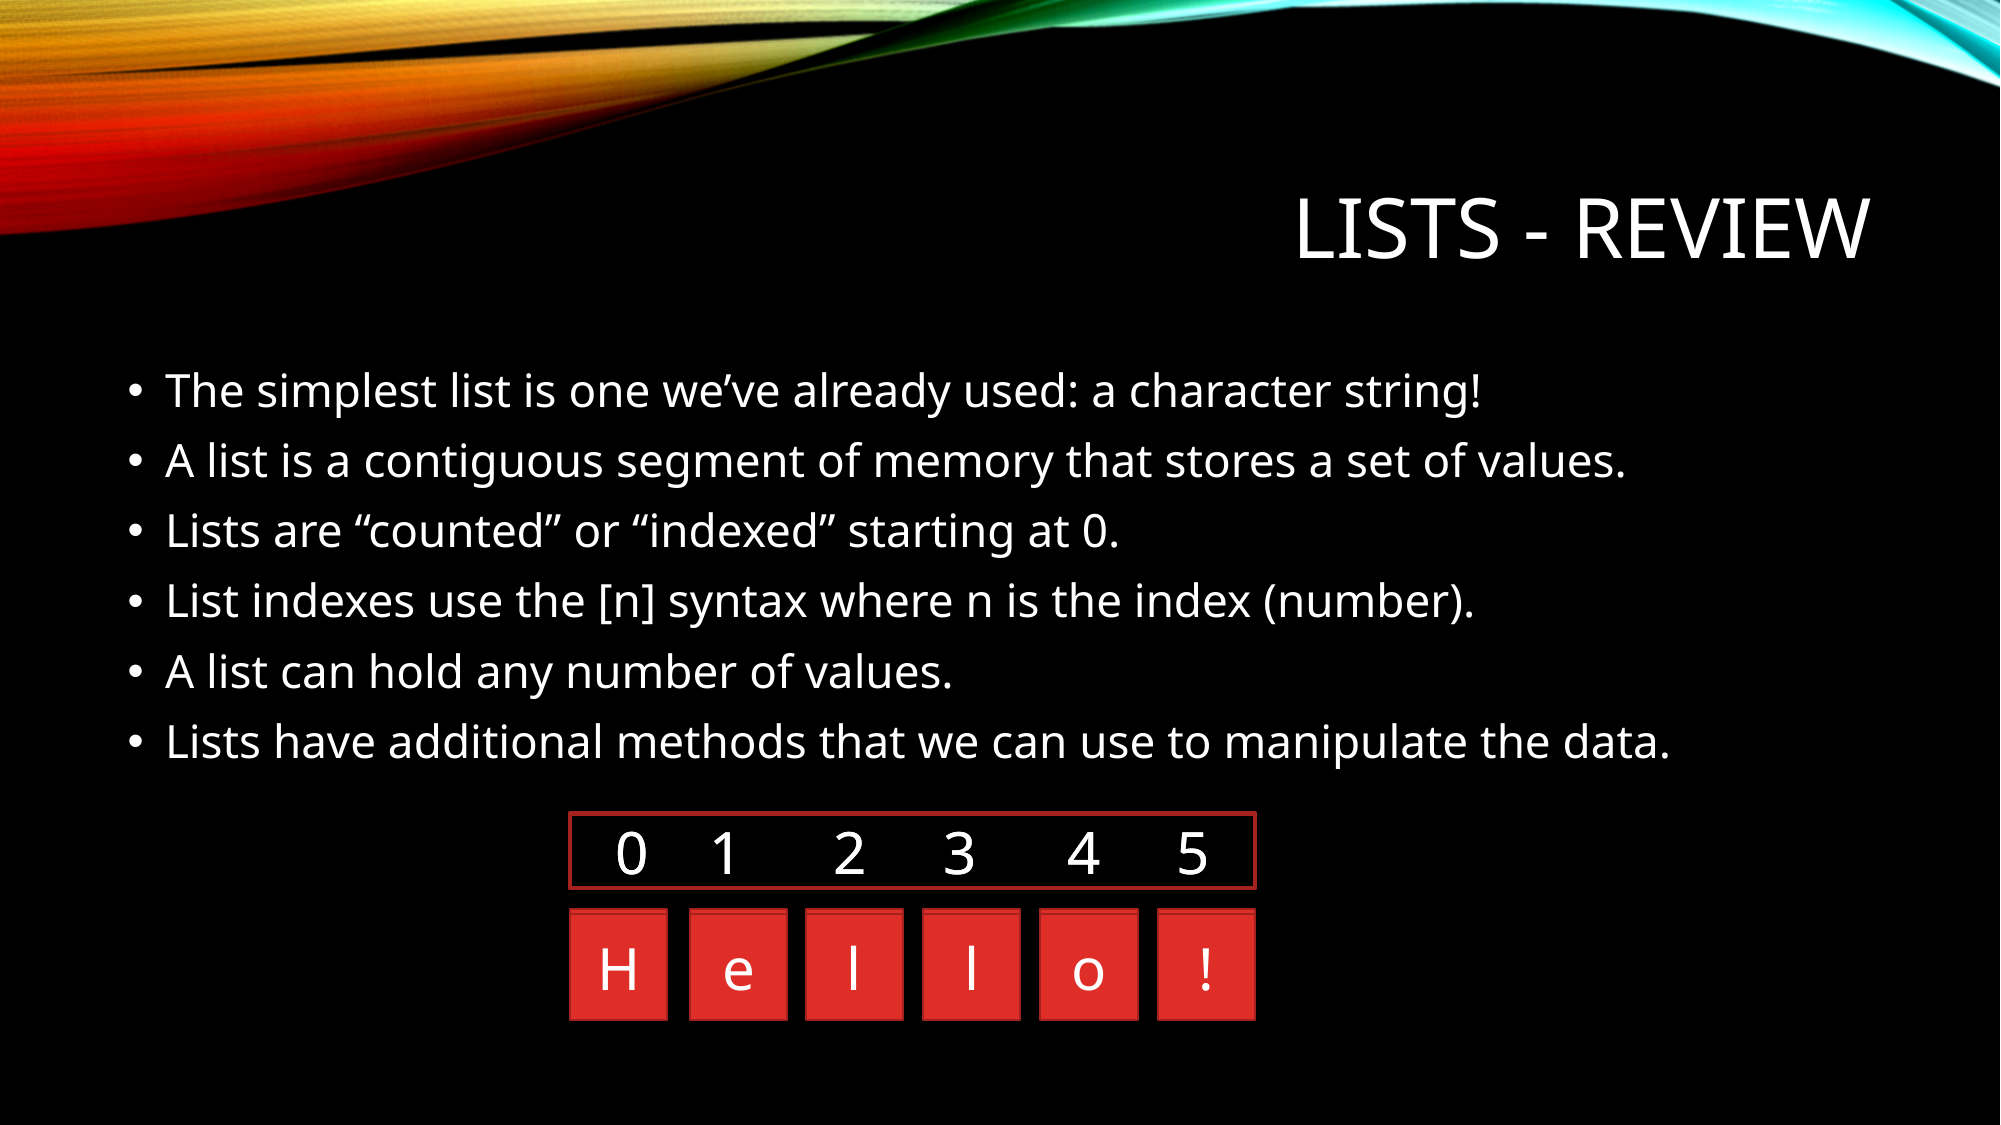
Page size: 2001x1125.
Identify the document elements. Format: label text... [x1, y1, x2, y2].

picture [0, 0, 2000, 237]
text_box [569, 813, 1256, 1021]
list The simplest list is one we’ve already used: a character string! A list is a contiguous segment of memory that stores a set of values. Lists are “counted” or “indexed” starting at 0. List indexes use the [n] syntax where n is the index (number). A list can hold any number of values. Lists have additional methods that we can use to manipulate the data. [112, 360, 1888, 1021]
title Lists - REview [474, 125, 1888, 338]
